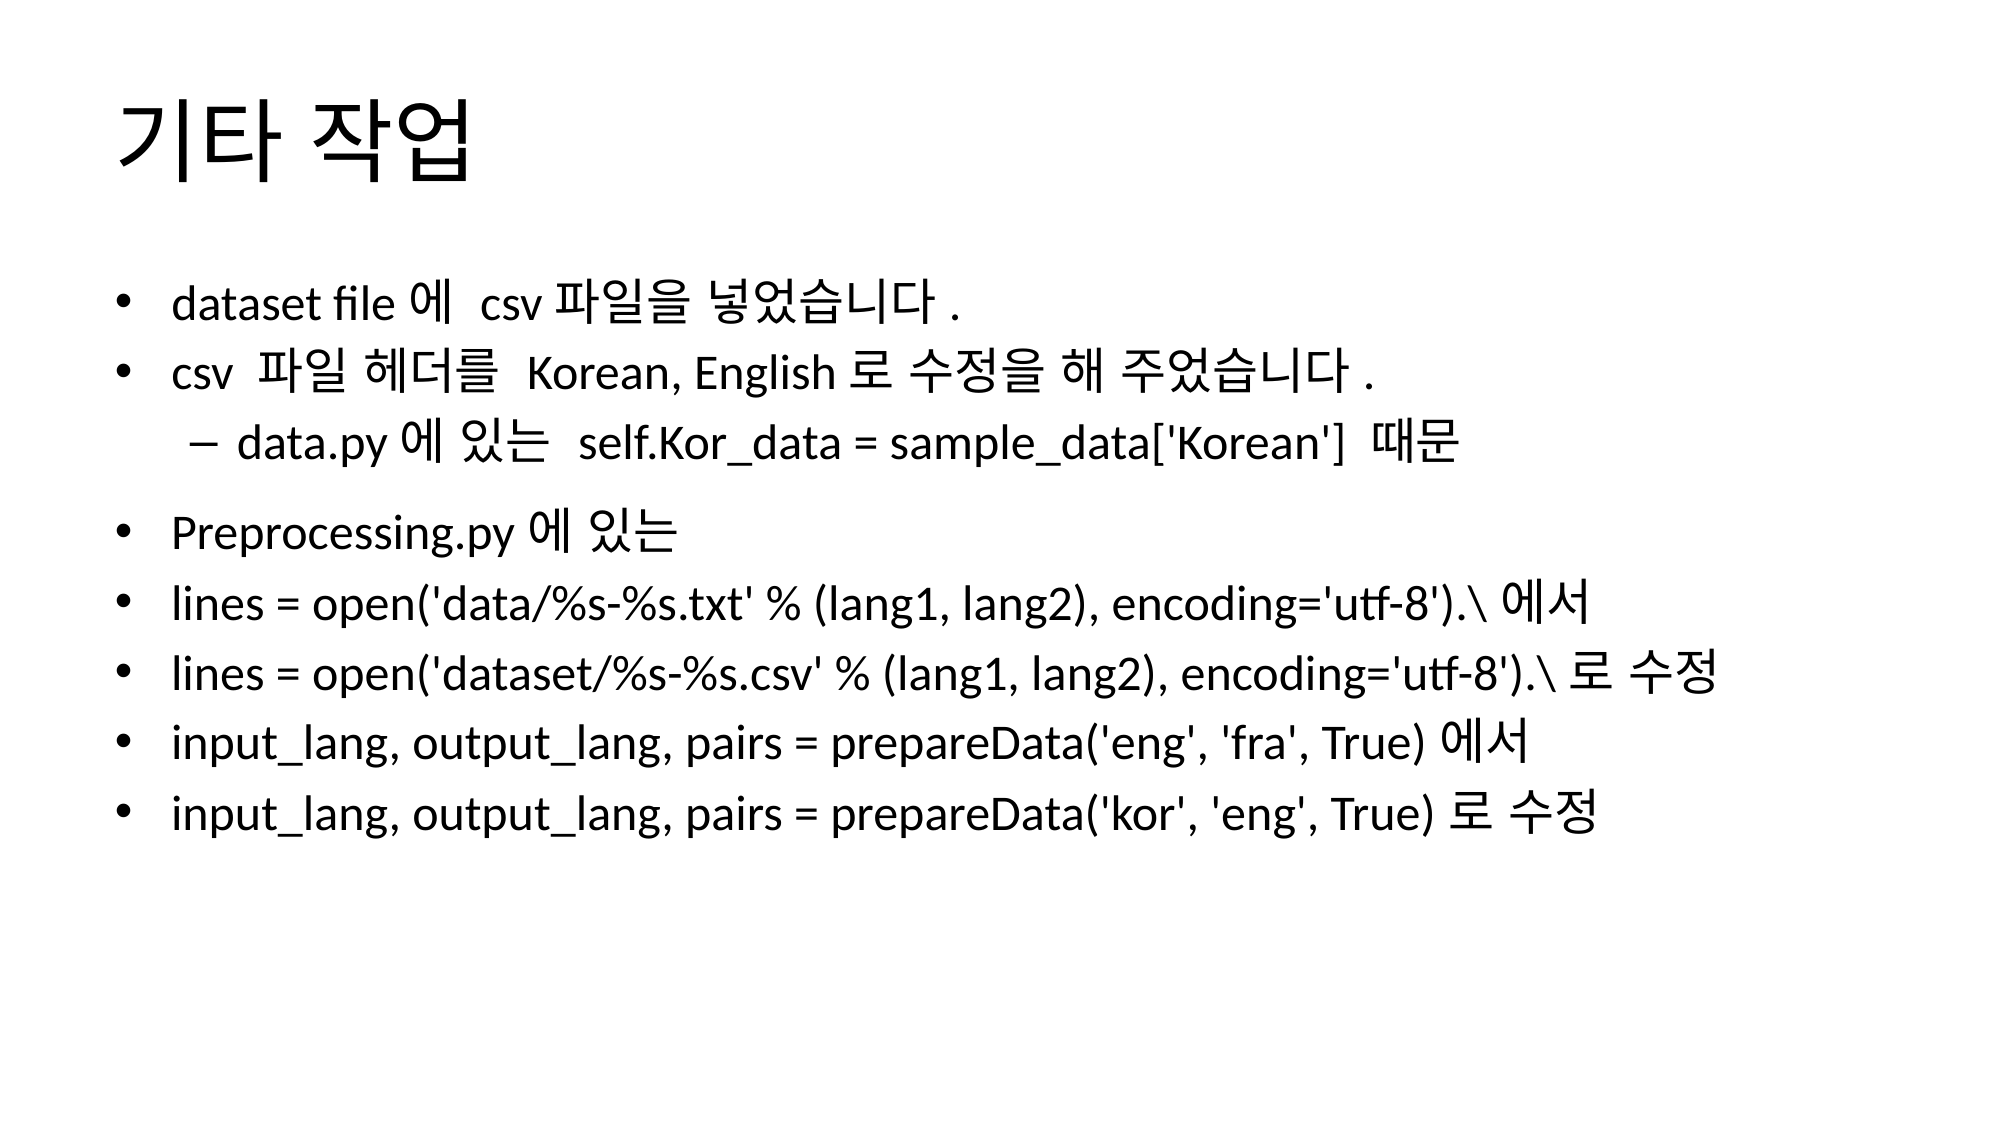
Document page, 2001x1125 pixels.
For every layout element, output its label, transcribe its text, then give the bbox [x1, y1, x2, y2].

list Preprocessing.py에 있는 lines = open('data/%s-%s.txt' % (lang1, lang2), encoding='utf-8').\에서 lines = open('dataset/%s-%s.csv' % (lang1, lang2), encoding='utf-8').\로 수정 input_lang, output_lang, pairs = prepareData('eng', 'fra', True)에서 input_lang, output_lang, pairs = prepareData('kor', 'eng', True)로 수정 [99, 492, 1900, 853]
list dataset file에 csv파일을 넣었습니다. csv 파일 헤더를 Korean, English로 수정을 해 주었습니다. data.py에 있는 self.Kor_data = sample_data['Korean'] 때문 [99, 262, 1900, 492]
title 기타 작업 [99, 45, 1900, 233]
